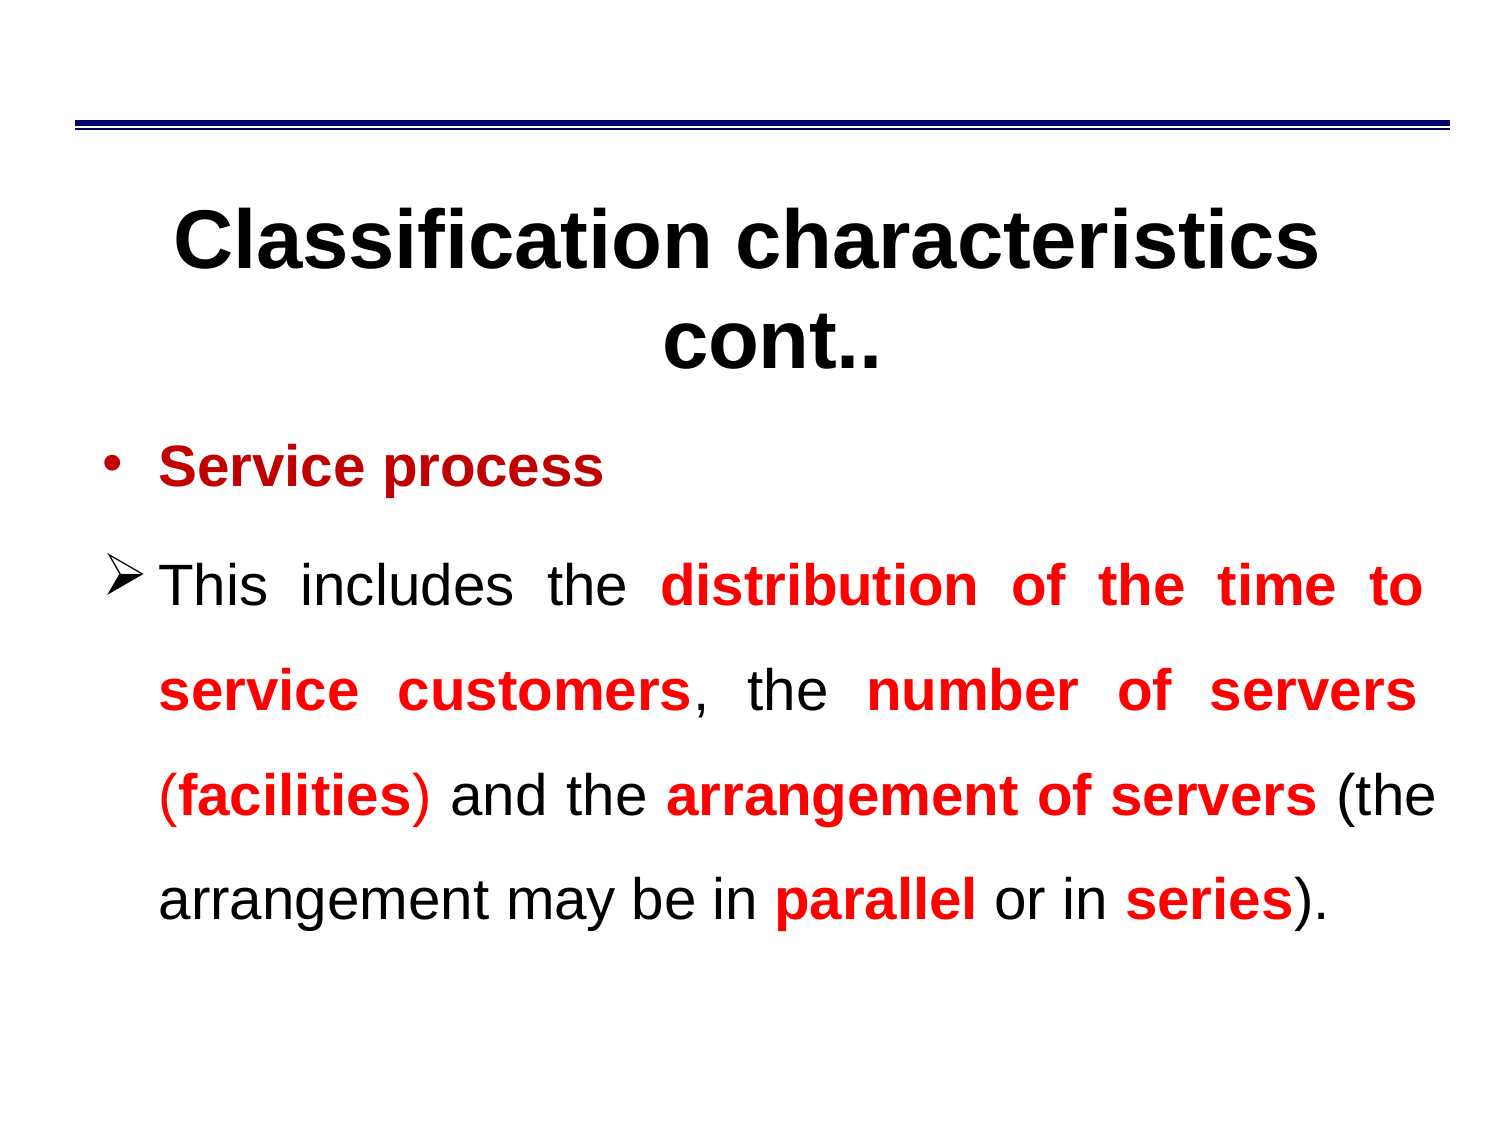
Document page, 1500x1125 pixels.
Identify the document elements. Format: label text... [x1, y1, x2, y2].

title Classification characteristics cont.. [171, 183, 1329, 386]
text_box Service process This includes the distribution of the time to service customers, the number of servers (facilities) and the arrangement of servers (the arrangement may be in parallel or in series). [100, 425, 1457, 932]
